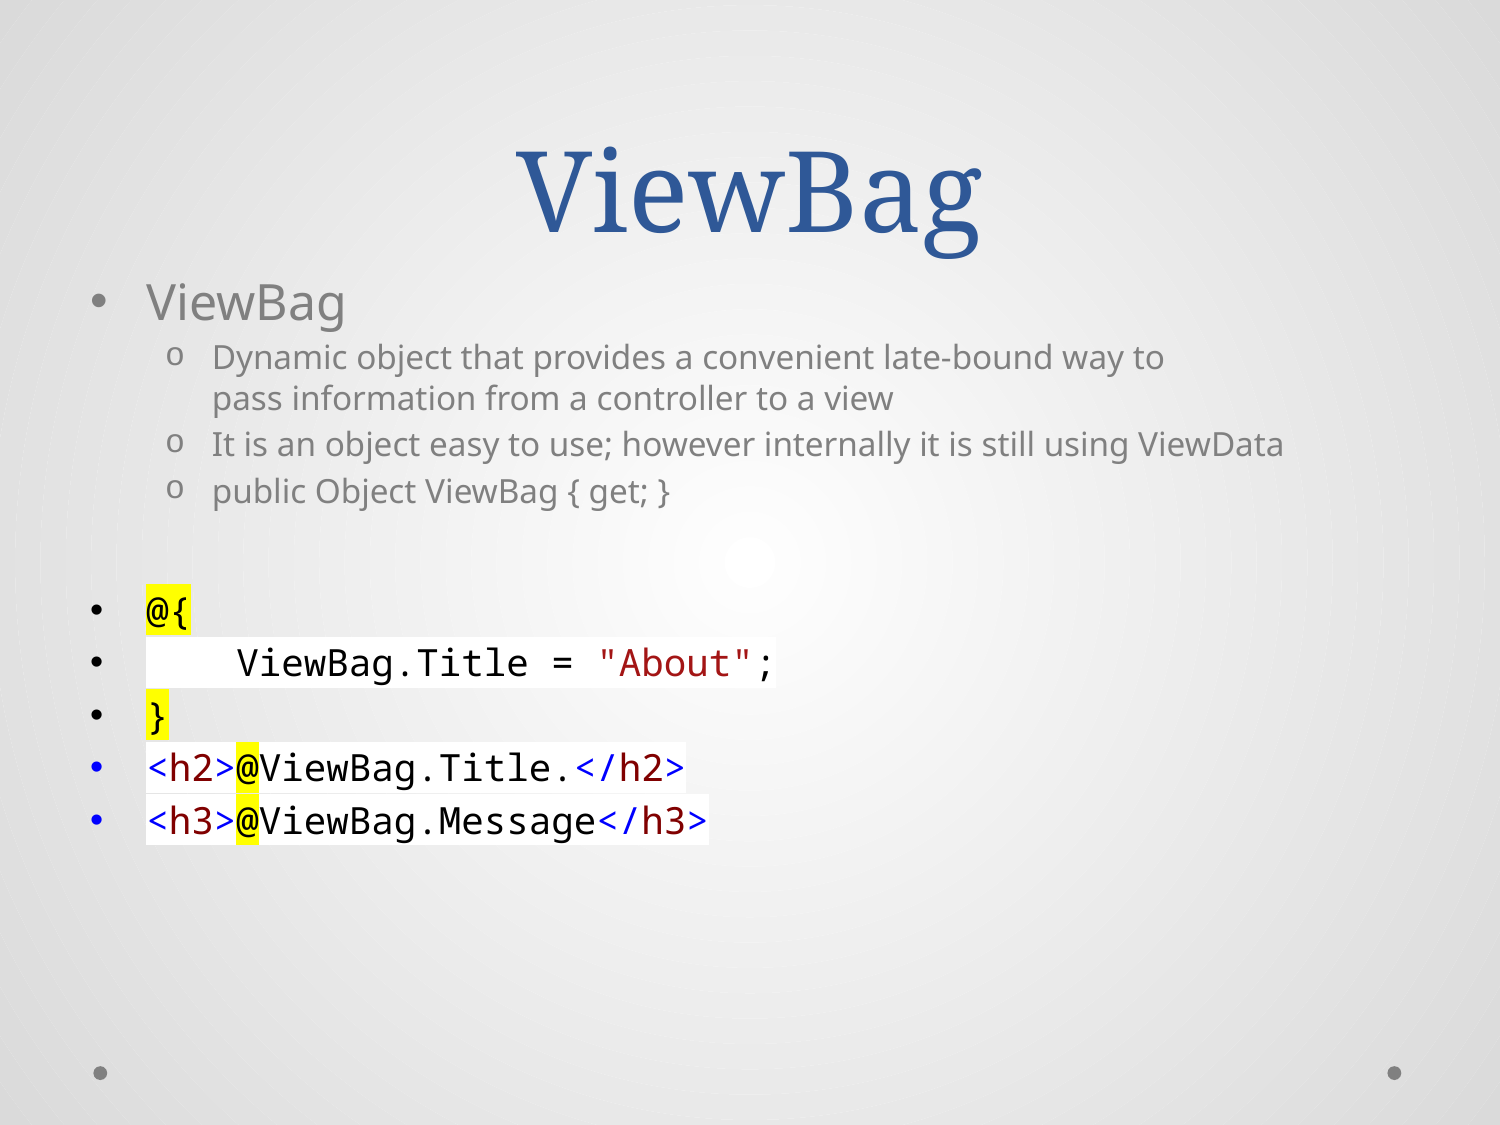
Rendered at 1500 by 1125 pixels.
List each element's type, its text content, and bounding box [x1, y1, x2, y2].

list ViewBag Dynamic object that provides a convenient late-bound way to pass information from a controller to a view It is an object easy to use; however internally it is still using ViewData public Object ViewBag { get; } @{ ViewBag.Title = "About"; } <h2>@ViewBag.Title.</h2> <h3>@ViewBag.Message</h3> [75, 262, 1425, 1005]
title ViewBag [75, 0, 1425, 262]
